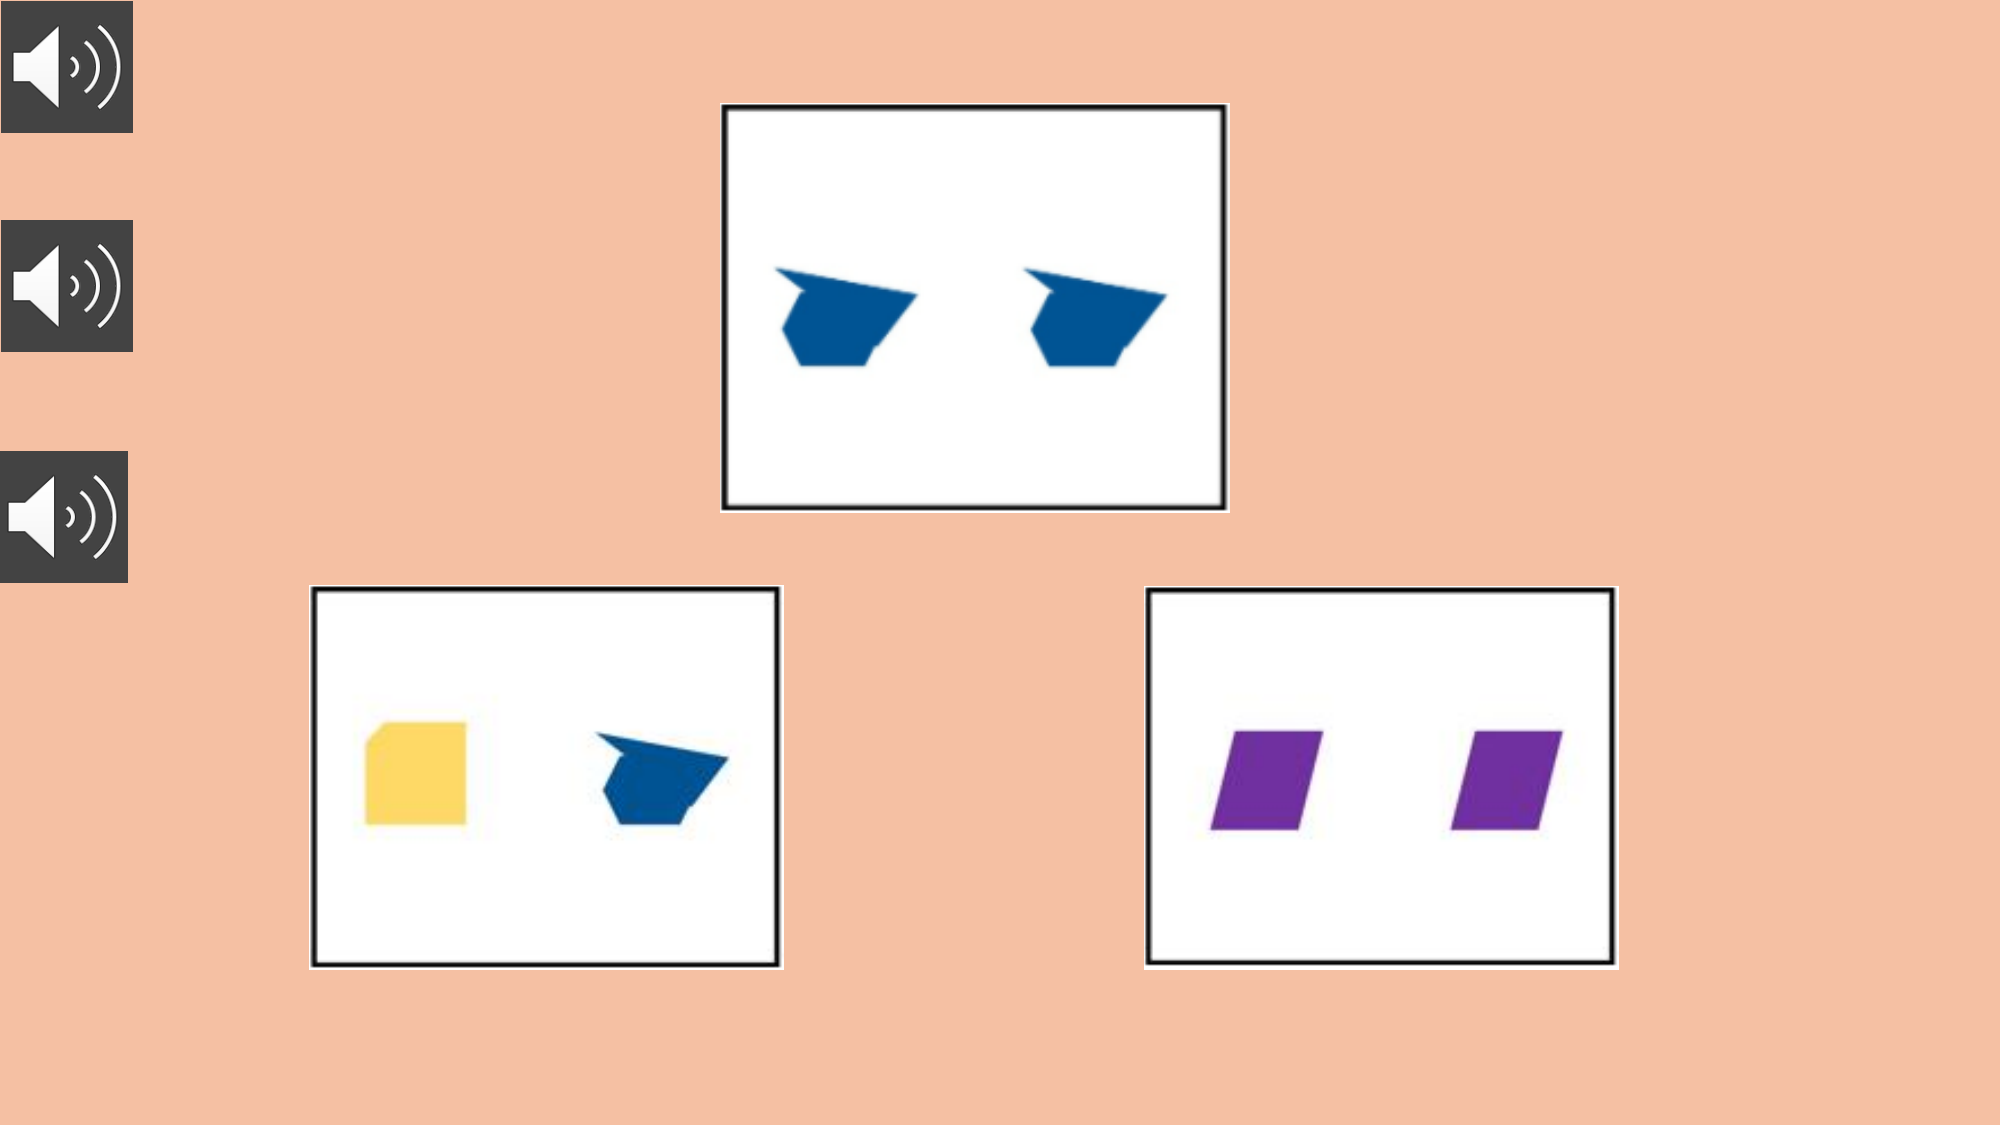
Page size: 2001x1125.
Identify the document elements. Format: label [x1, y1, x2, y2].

picture [0, 449, 130, 585]
picture [720, 102, 1230, 513]
picture [309, 585, 785, 970]
picture [0, 0, 134, 135]
picture [1144, 585, 1619, 970]
picture [0, 218, 134, 354]
